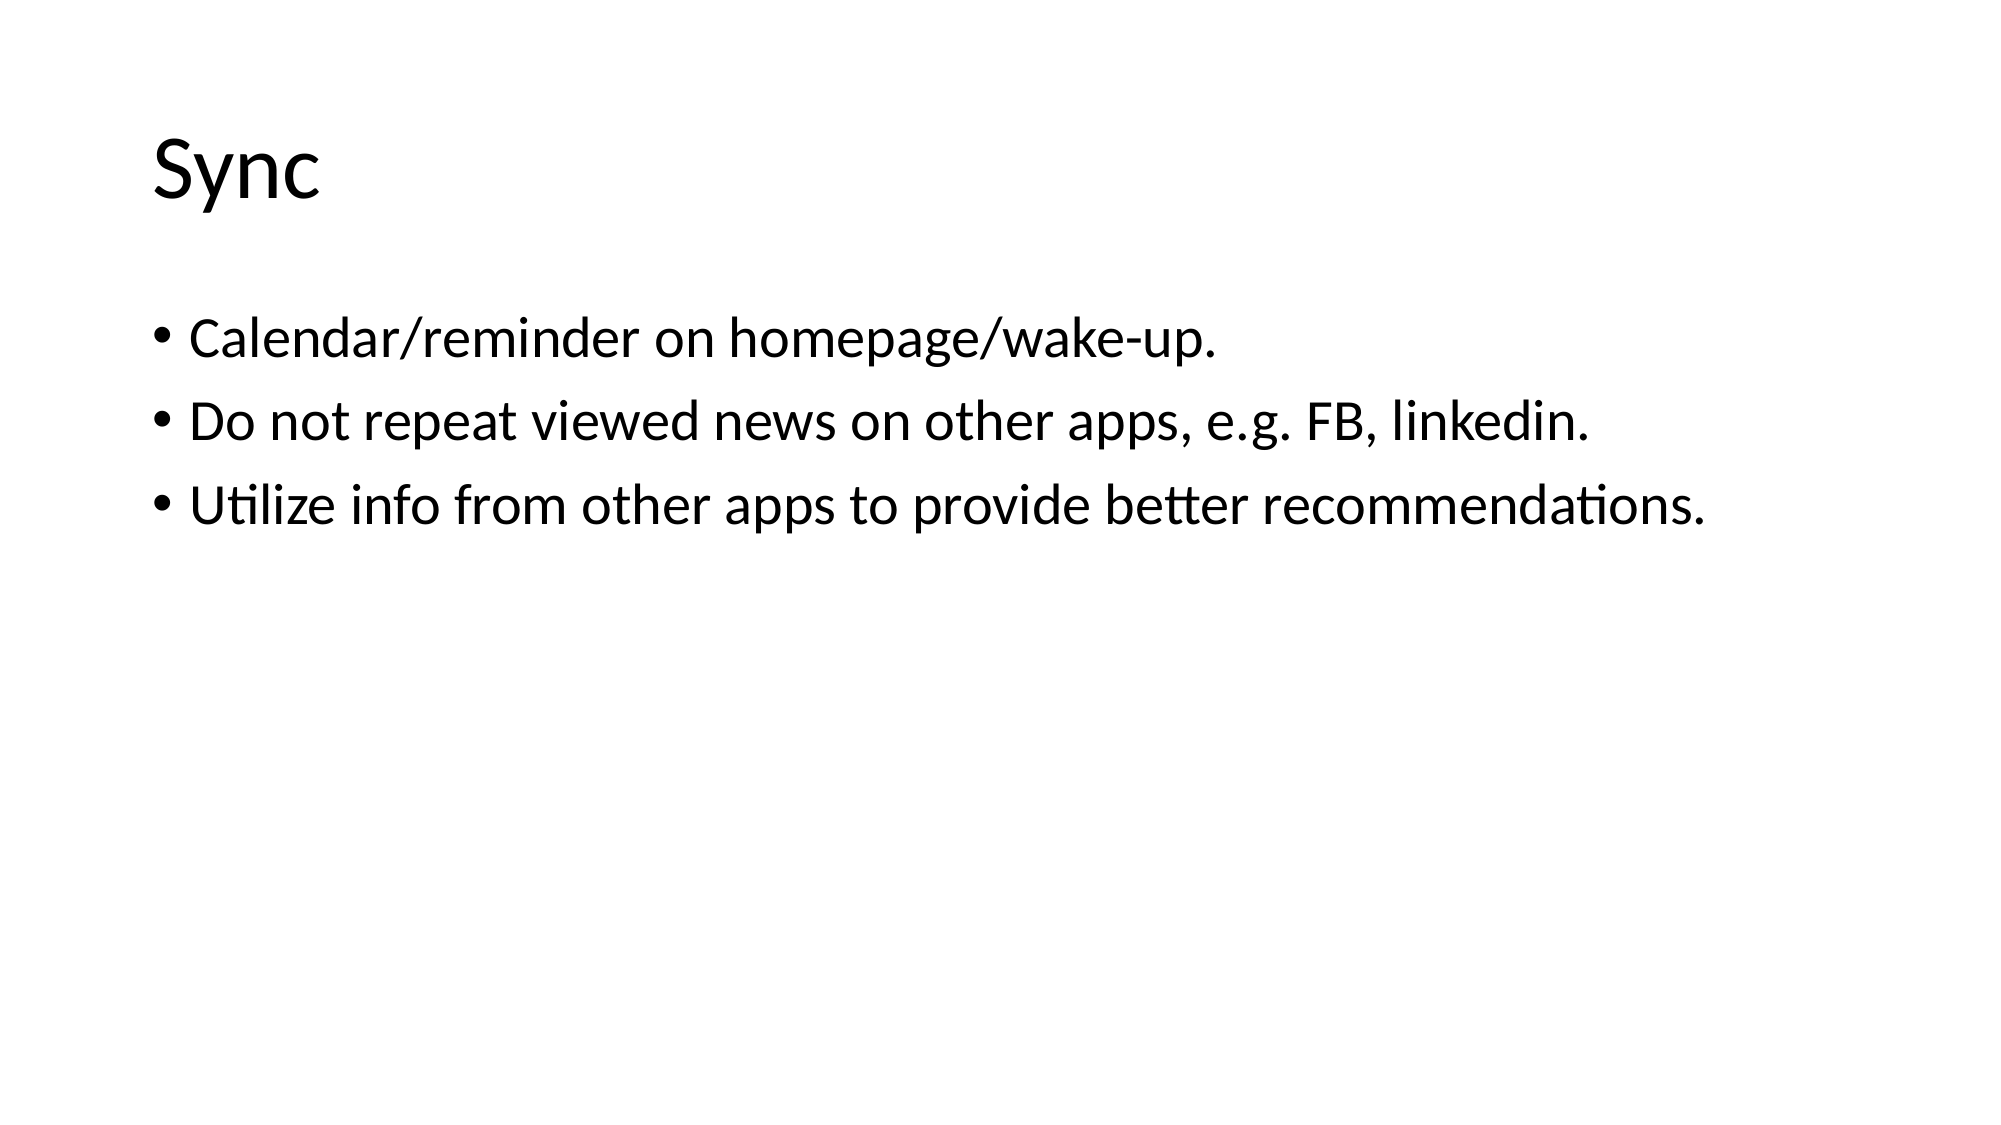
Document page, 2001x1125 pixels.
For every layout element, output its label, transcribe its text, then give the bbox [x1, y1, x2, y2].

title Sync [137, 59, 1863, 278]
list Calendar/reminder on homepage/wake-up. Do not repeat viewed news on other apps, e.g. FB, linkedin. Utilize info from other apps to provide better recommendations. [137, 299, 1863, 1014]
